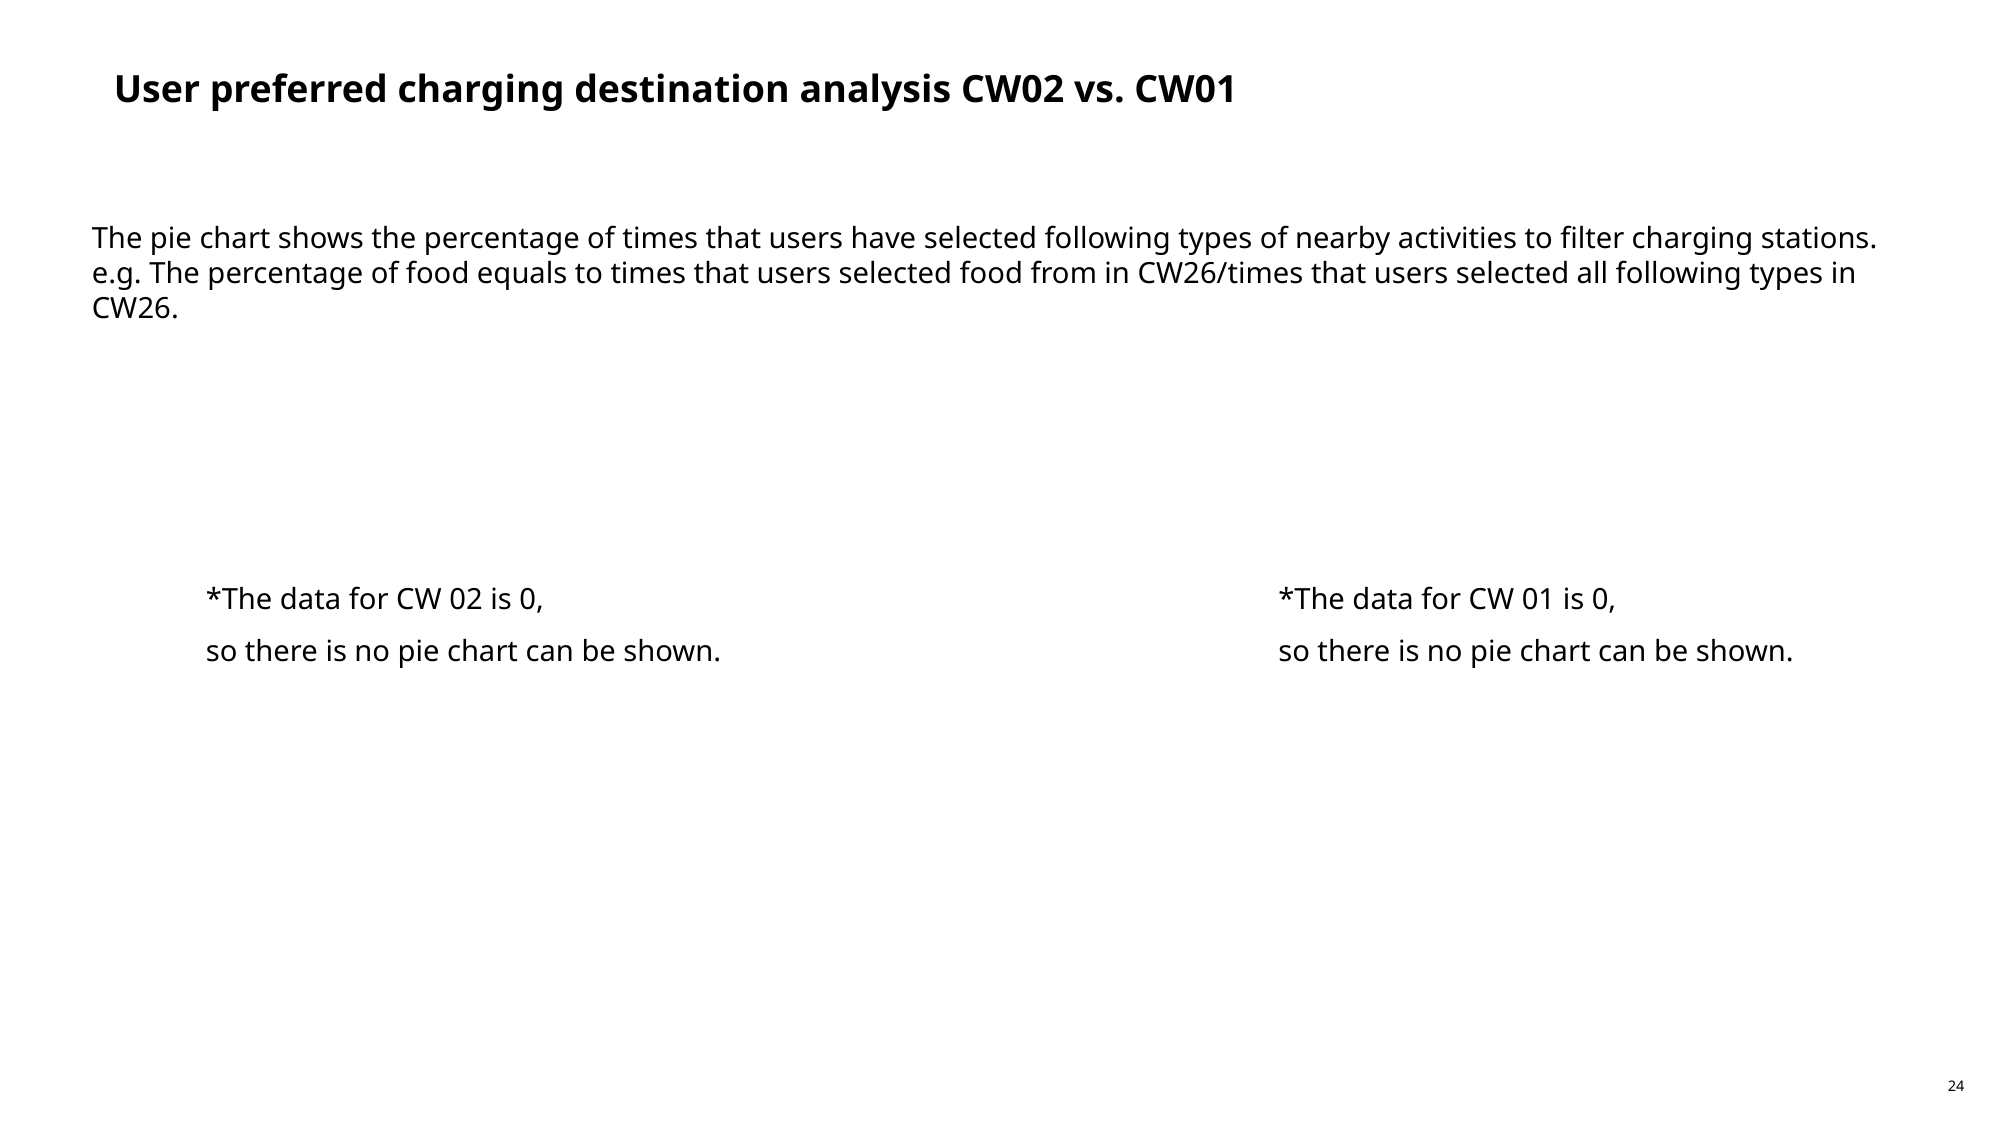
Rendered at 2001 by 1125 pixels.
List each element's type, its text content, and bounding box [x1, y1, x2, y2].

text_box *The data for CW 01 is 0, so there is no pie chart can be shown. [1278, 562, 1795, 668]
text_box *The data for CW 02 is 0, so there is no pie chart can be shown. [205, 562, 722, 668]
title User preferred charging destination analysis CW02 vs. CW01 [114, 60, 1975, 161]
text_box The pie chart shows the percentage of times that users have selected following types of nearby activities to filter charging stations. e.g. The percentage of food equals to times that users selected food from in CW26/times that users selected all following types in CW26. [77, 212, 1938, 333]
